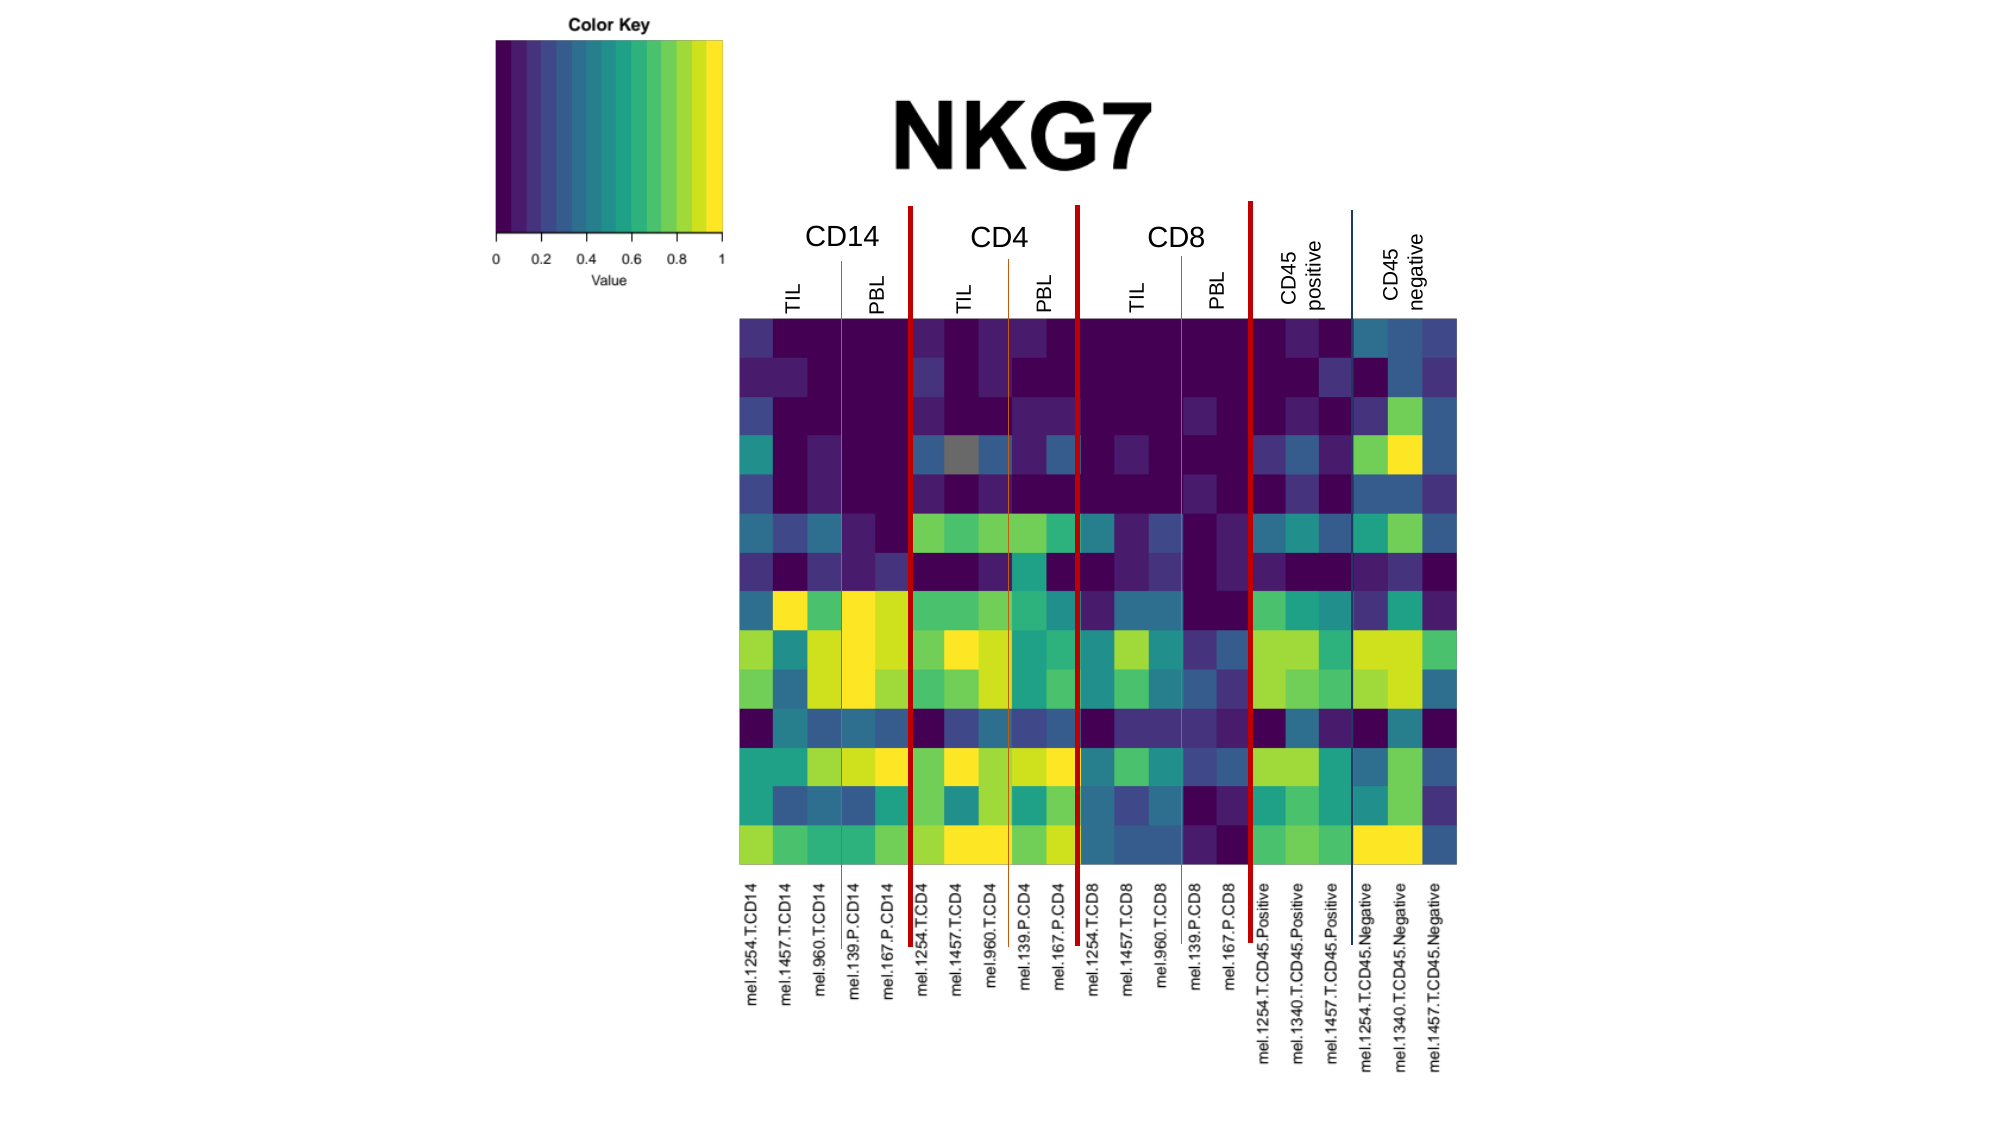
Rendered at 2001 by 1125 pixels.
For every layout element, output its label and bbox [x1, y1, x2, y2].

list [428, 7, 1567, 1125]
